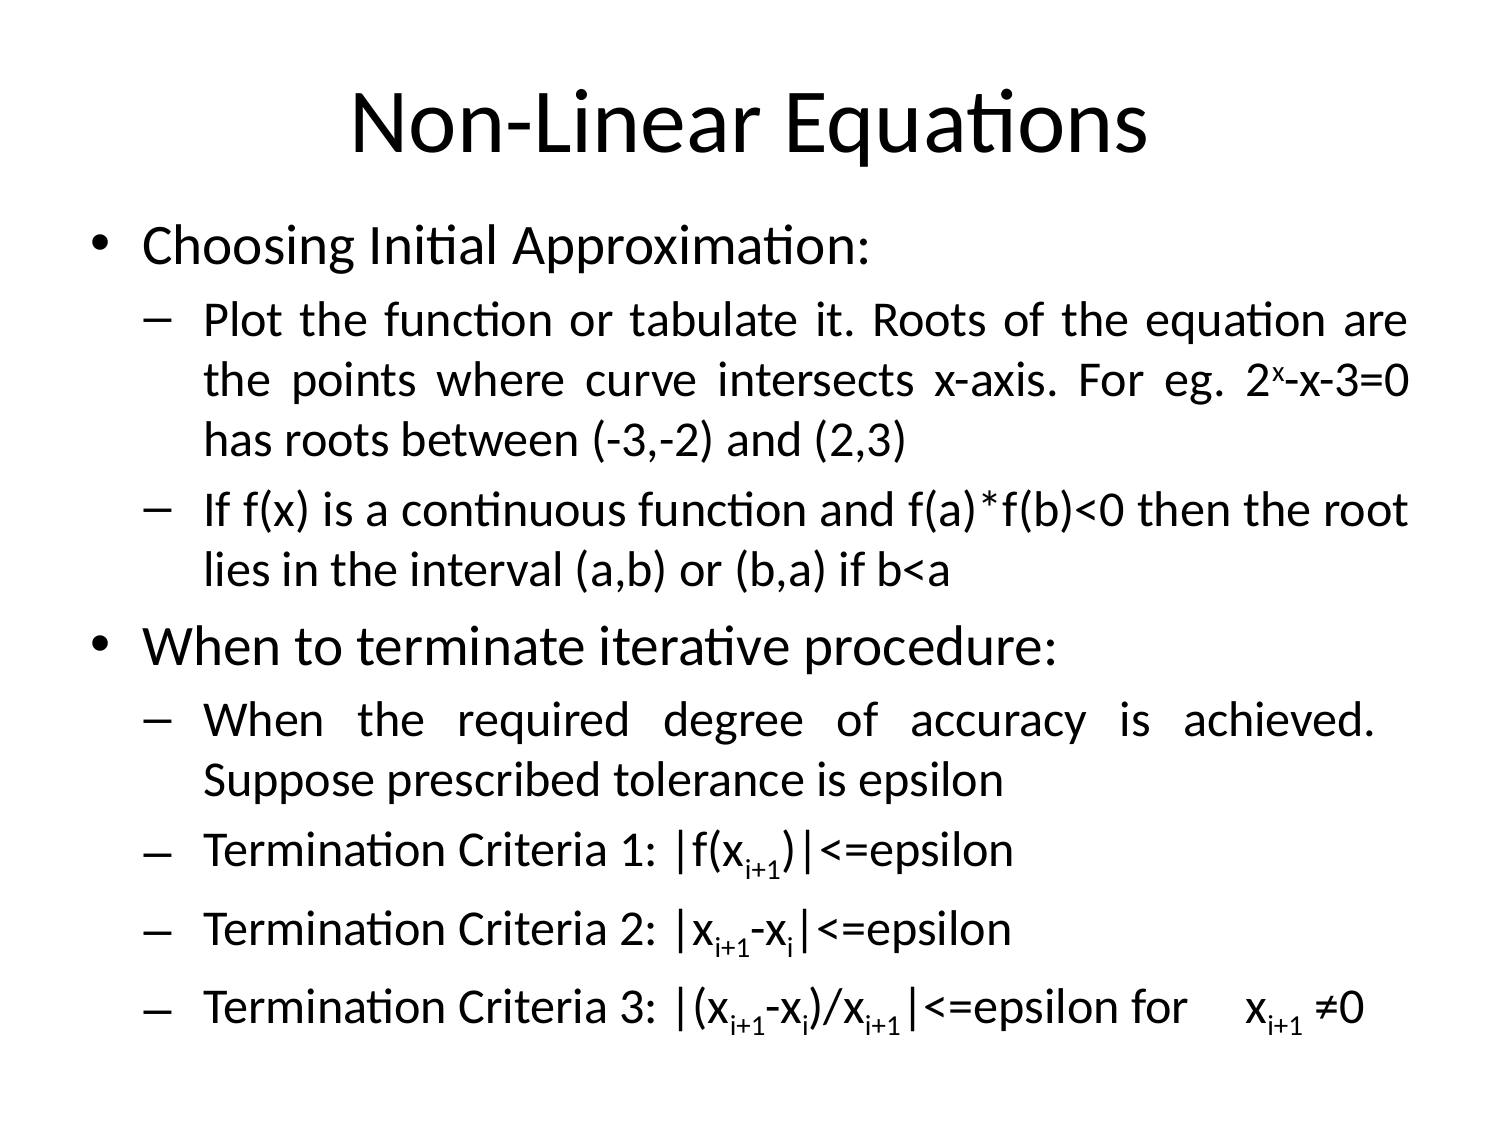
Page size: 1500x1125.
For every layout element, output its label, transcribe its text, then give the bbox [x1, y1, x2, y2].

list Choosing Initial Approximation: Plot the function or tabulate it. Roots of the equation are the points where curve intersects x-axis. For eg. 2x-x-3=0 has roots between (-3,-2) and (2,3) If f(x) is a continuous function and f(a)*f(b)<0 then the root lies in the interval (a,b) or (b,a) if b<a When to terminate iterative procedure: When the required degree of accuracy is achieved. Suppose prescribed tolerance is epsilon Termination Criteria 1: |f(xi+1)|<=epsilon Termination Criteria 2: |xi+1-xi|<=epsilon Termination Criteria 3: |(xi+1-xi)/xi+1|<=epsilon for xi+1 ≠0 [75, 200, 1425, 1063]
title Non-Linear Equations [75, 45, 1425, 188]
